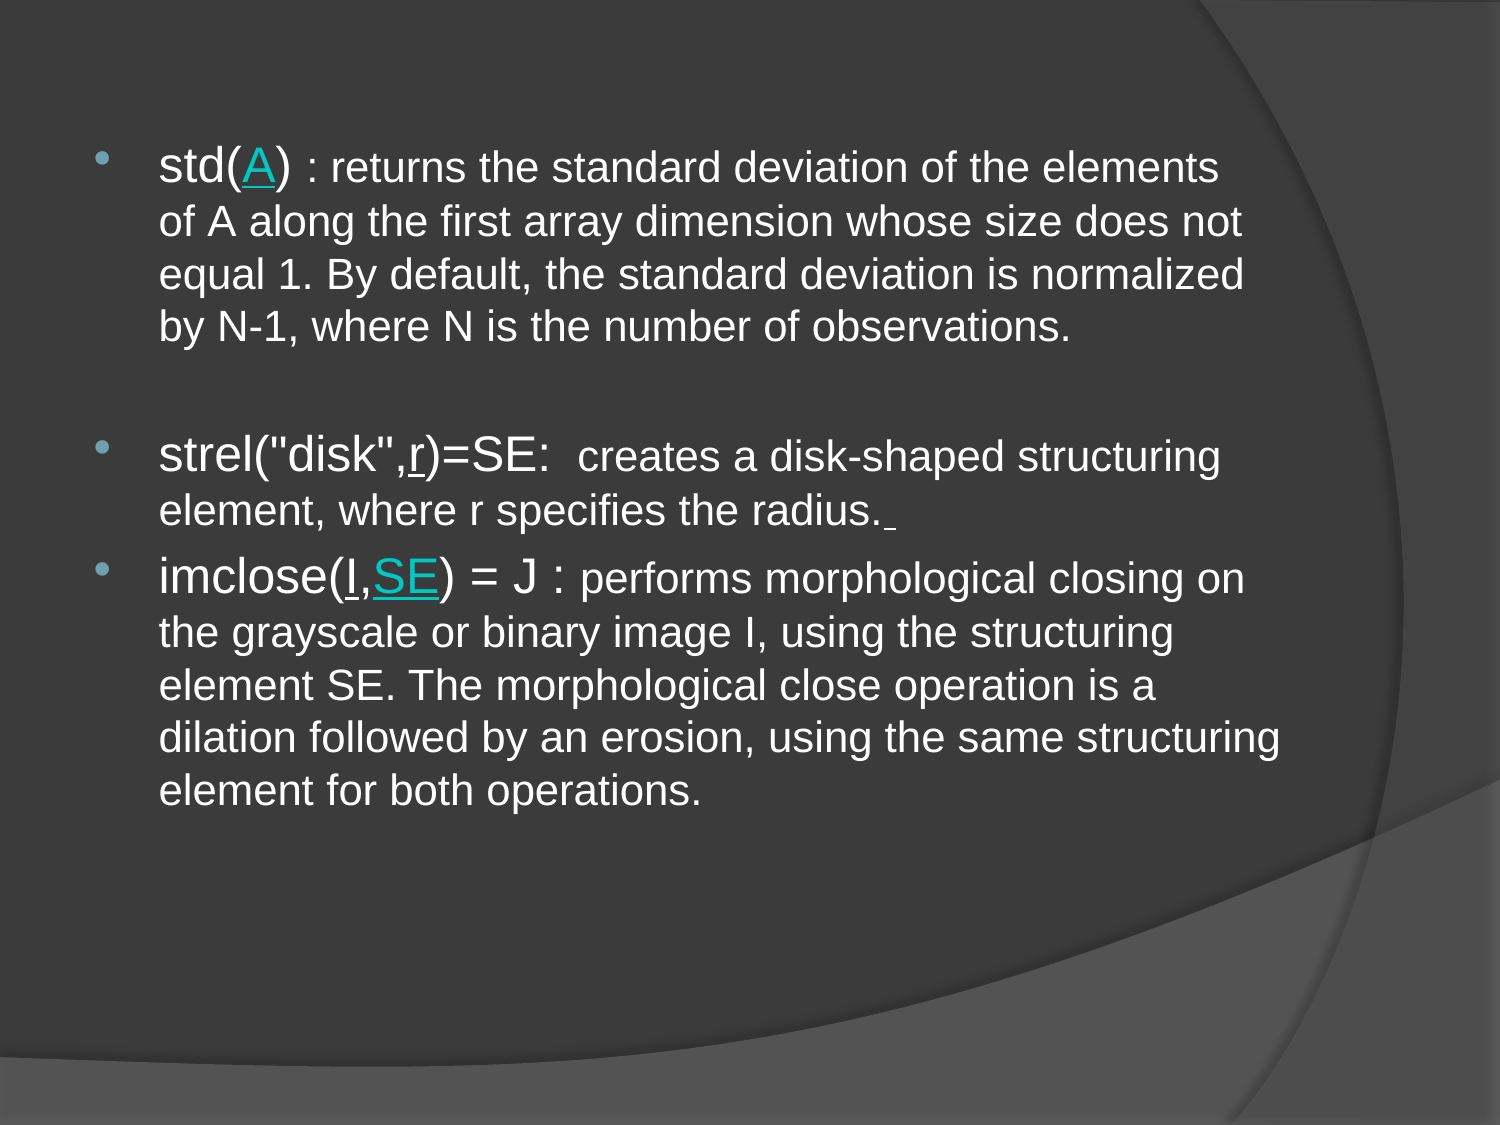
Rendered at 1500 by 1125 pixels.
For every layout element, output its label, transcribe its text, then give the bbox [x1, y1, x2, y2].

list std(A) : returns the standard deviation of the elements of A along the first array dimension whose size does not equal 1. By default, the standard deviation is normalized by N-1, where N is the number of observations. strel("disk",r)=SE: creates a disk-shaped structuring element, where r specifies the radius. imclose(I,SE) = J : performs morphological closing on the grayscale or binary image I, using the structuring element SE. The morphological close operation is a dilation followed by an erosion, using the same structuring element for both operations. [75, 125, 1300, 1005]
